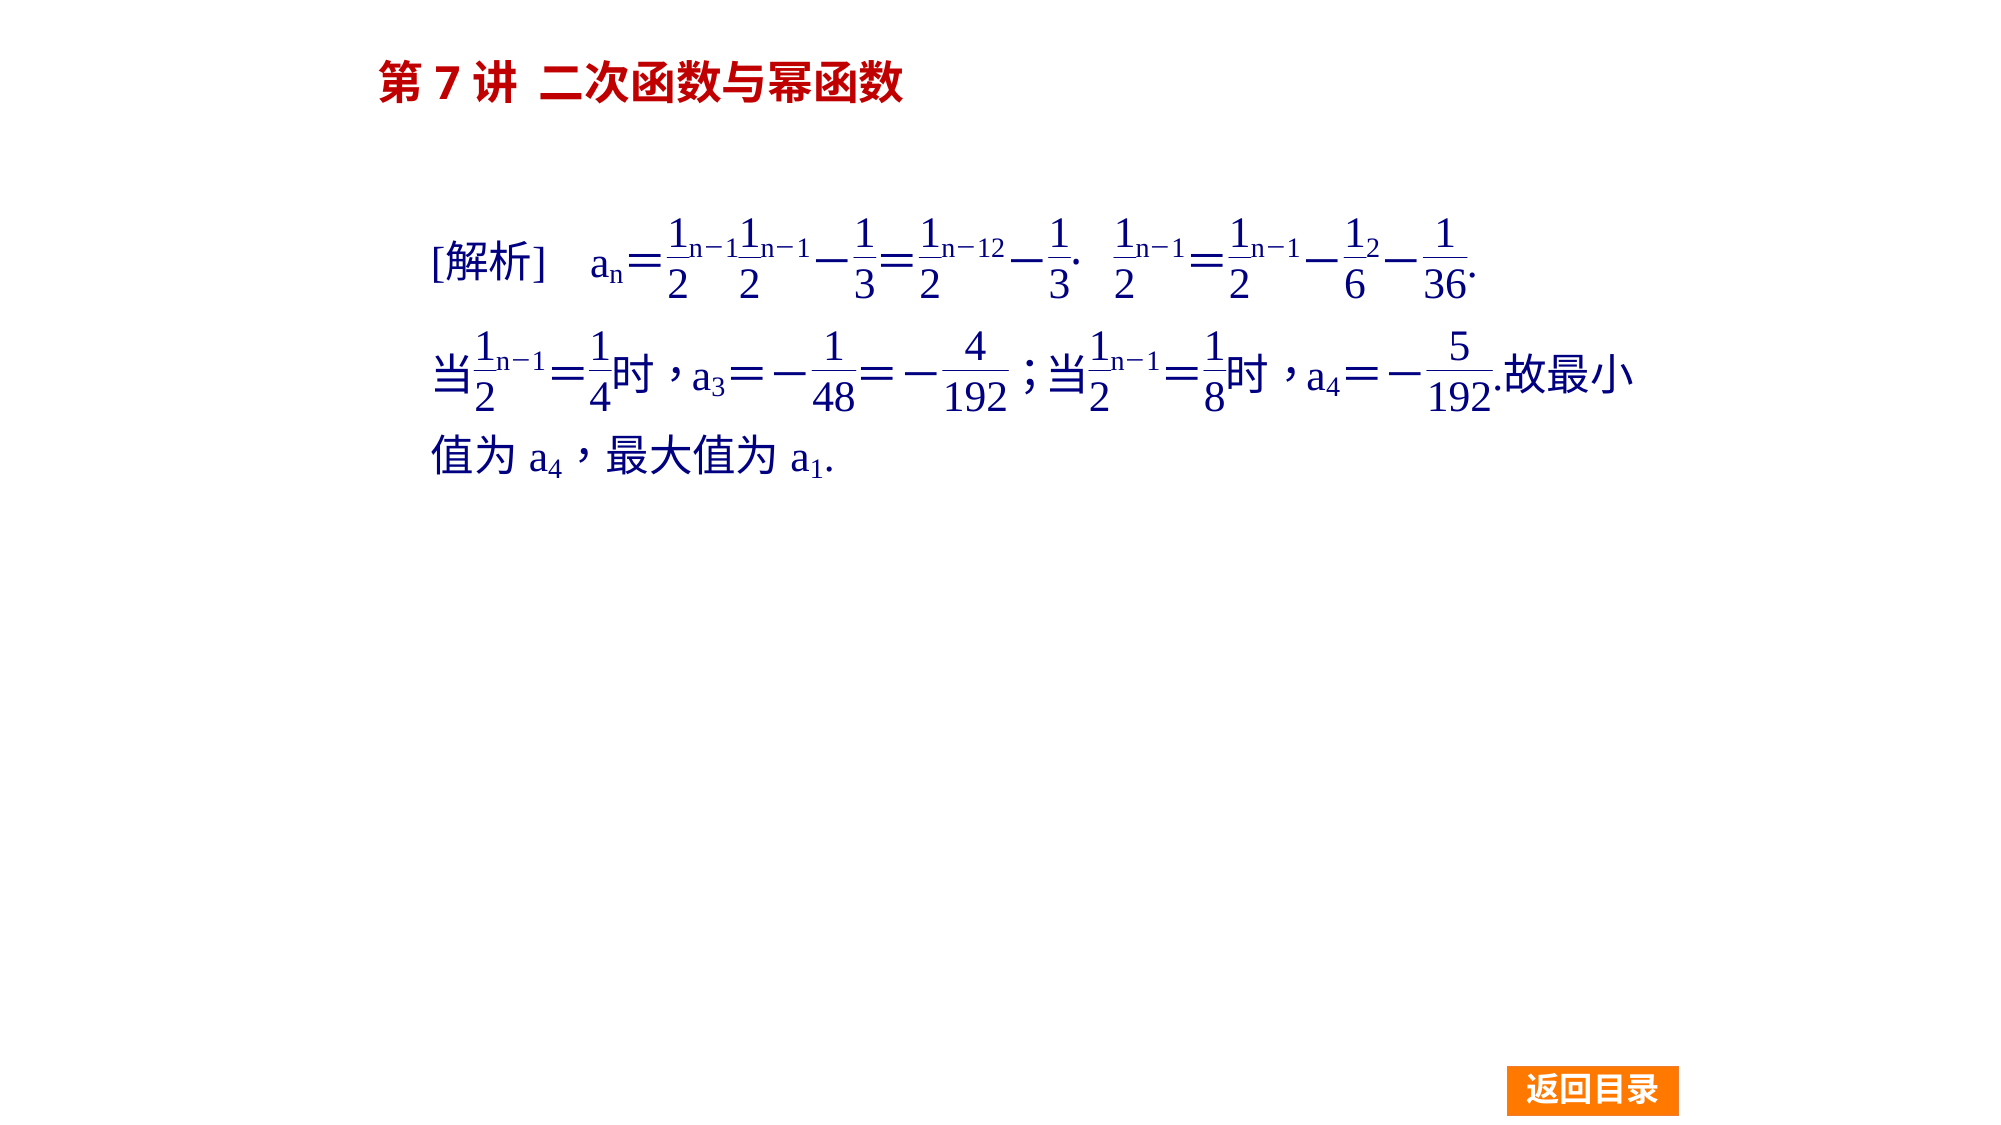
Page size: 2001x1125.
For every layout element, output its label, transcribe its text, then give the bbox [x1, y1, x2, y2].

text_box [430, 201, 1633, 1125]
text_box 第7讲 二次函数与幂函数 [362, 42, 1461, 121]
text_box 返回目录 [1633, 1066, 1679, 1116]
